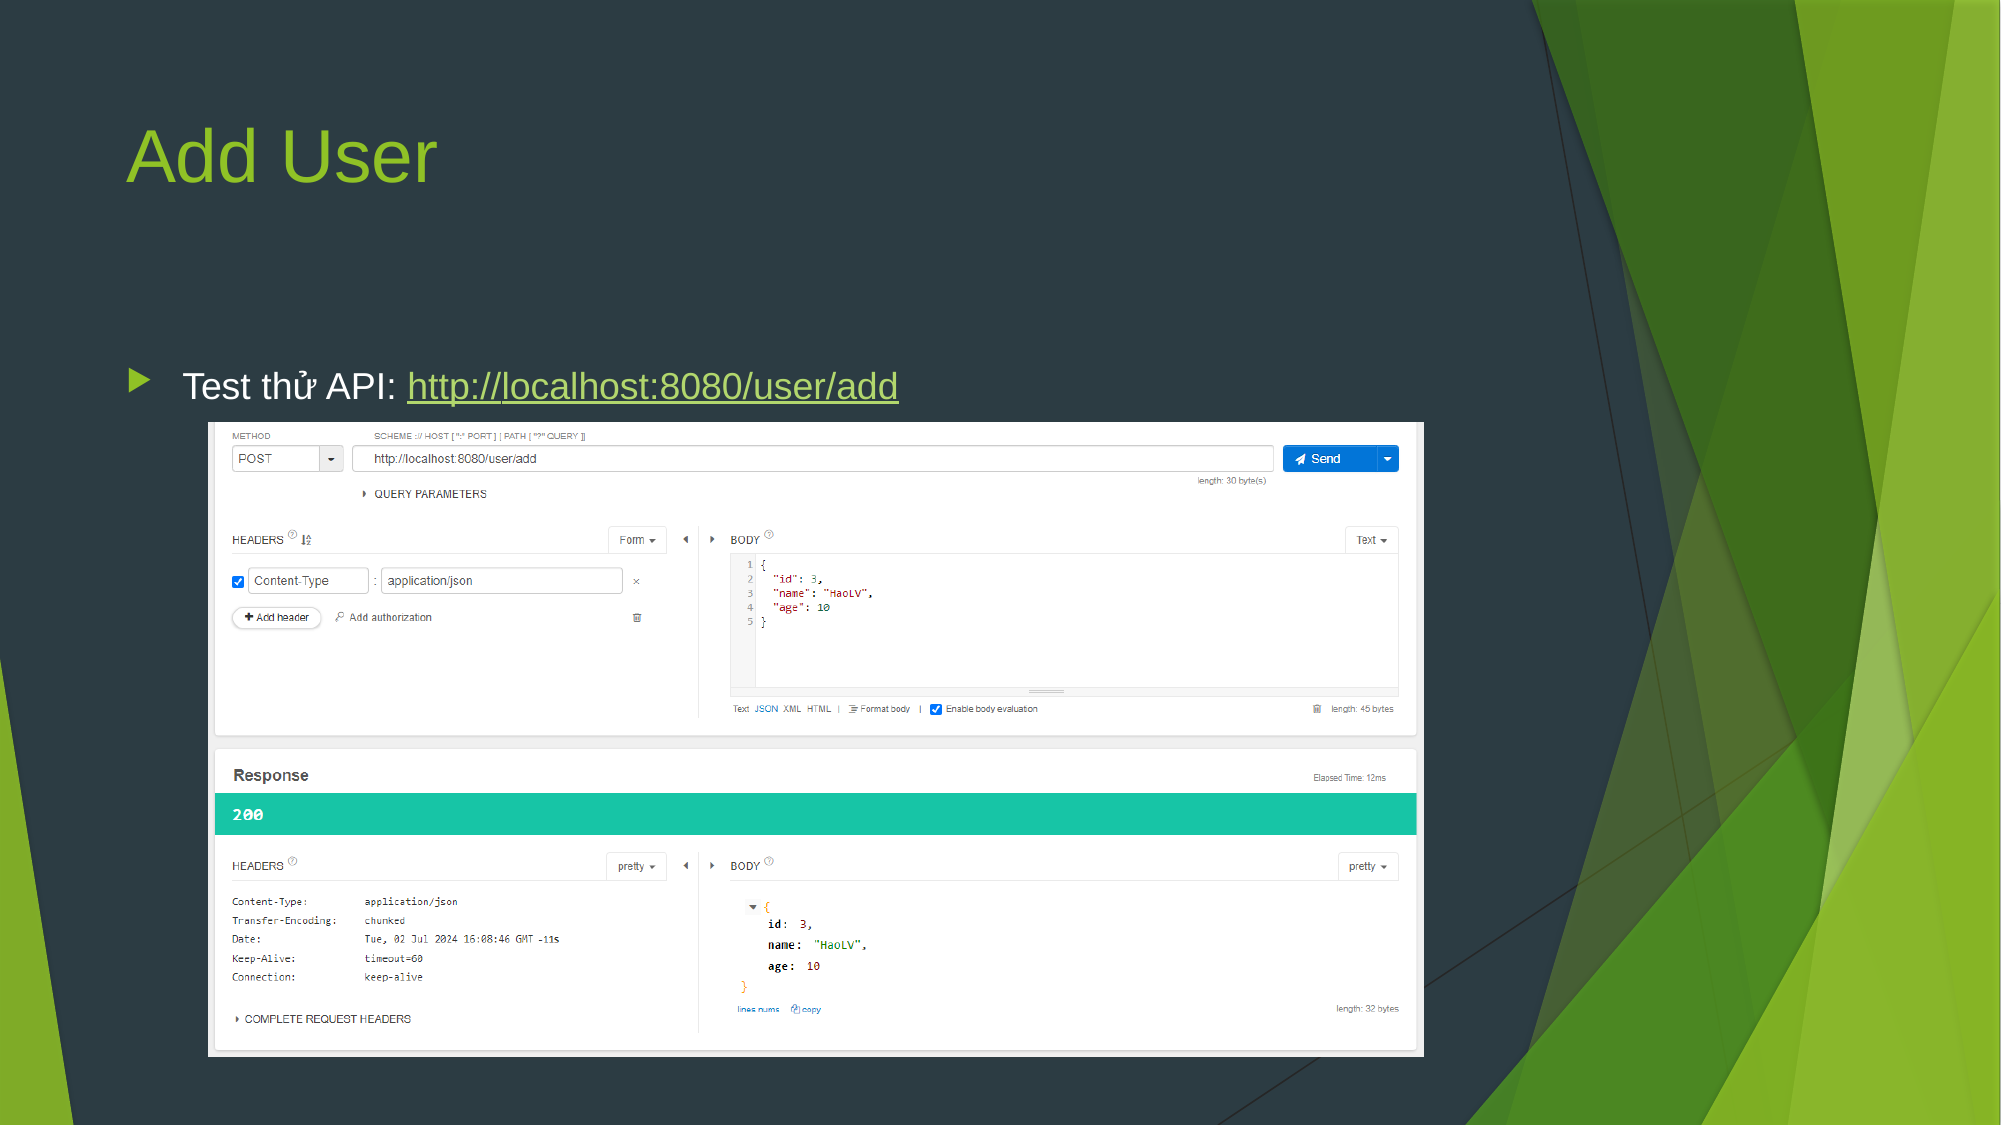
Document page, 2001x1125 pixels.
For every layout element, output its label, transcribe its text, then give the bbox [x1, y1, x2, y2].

title Add User [111, 99, 1522, 317]
picture [207, 422, 1425, 1057]
list Test thử API: http://localhost:8080/user/add [111, 354, 1522, 992]
